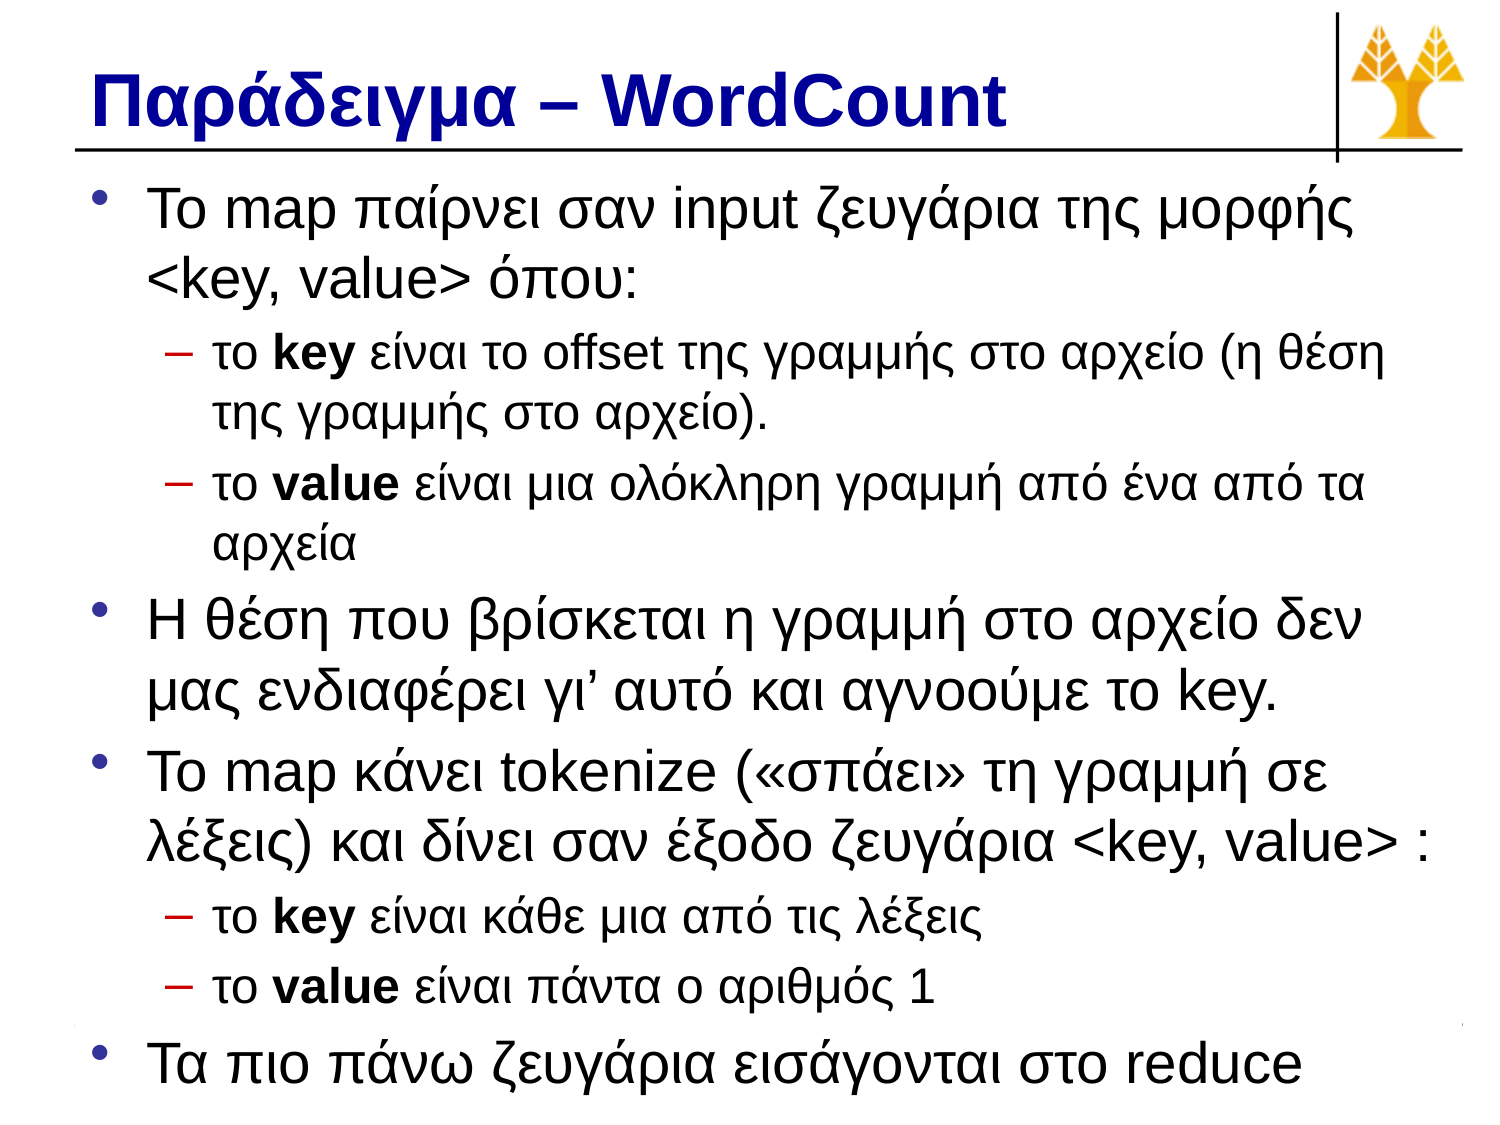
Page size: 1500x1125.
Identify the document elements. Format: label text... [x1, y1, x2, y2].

picture [1351, 24, 1464, 139]
list Το map παίρνει σαν input ζευγάρια της μορφής <key, value> όπου: το key είναι το offset της γραμμής στο αρχείο (η θέση της γραμμής στο αρχείο). το value είναι μια ολόκληρη γραμμή από ένα από τα αρχεία Η θέση που βρίσκεται η γραμμή στο αρχείο δεν μας ενδιαφέρει γι’ αυτό και αγνοούμε το key. Το map κάνει tokenize («σπάει» τη γραμμή σε λέξεις) και δίνει σαν έξοδο ζευγάρια <key, value> : το key είναι κάθε μια από τις λέξεις το value είναι πάντα ο αριθμός 1 Τα πιο πάνω ζευγάρια εισάγονται στο reduce [75, 162, 1463, 1088]
title Παράδειγμα – WordCount [75, 24, 1325, 162]
